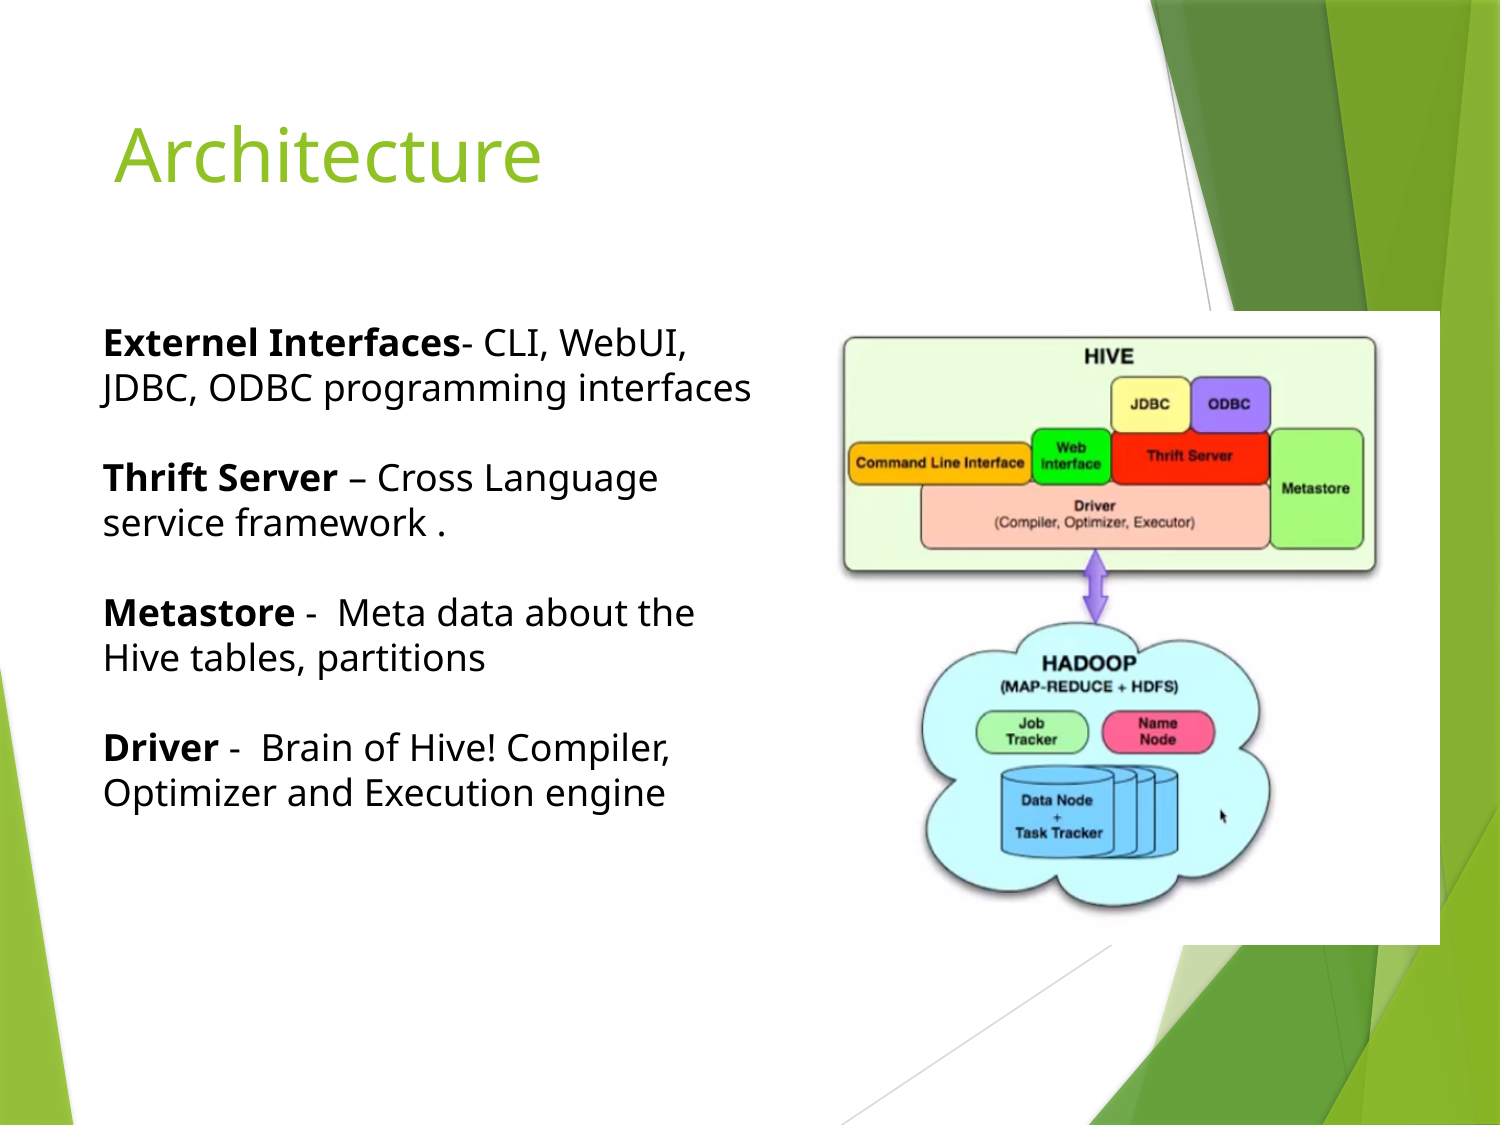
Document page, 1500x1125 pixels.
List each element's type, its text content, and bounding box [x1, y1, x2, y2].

text_box Externel Interfaces- CLI, WebUI, JDBC, ODBC programming interfaces Thrift Server – Cross Language service framework . Metastore - Meta data about the Hive tables, partitions Driver - Brain of Hive! Compiler, Optimizer and Execution engine [87, 311, 777, 822]
title Architecture [99, 99, 1142, 311]
picture [778, 310, 1440, 946]
